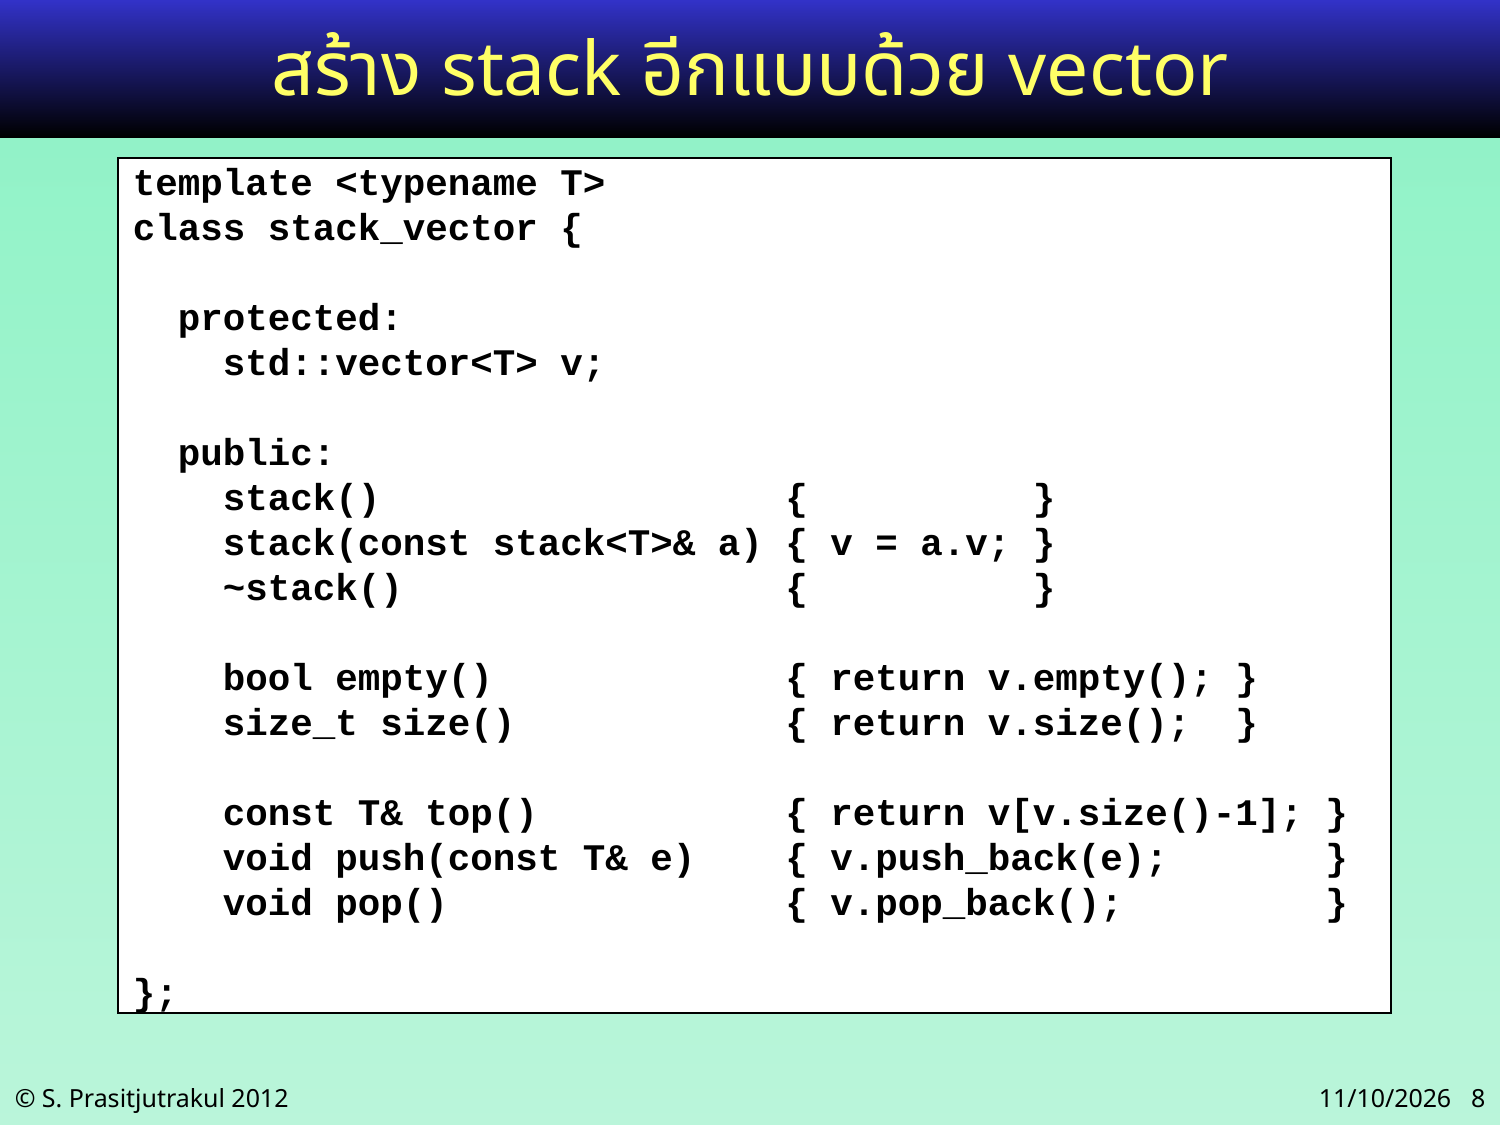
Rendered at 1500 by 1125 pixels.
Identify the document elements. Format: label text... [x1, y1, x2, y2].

title สร้าง stack อีกแบบด้วย vector [112, 2, 1388, 129]
text_box template <typename T> class stack_vector { protected: std::vector<T> v; public: stack() { } stack(const stack<T>& a) { v = a.v; } ~stack() { } bool empty() { return v.empty(); } size_t size() { return v.size(); } const T& top() { return v[v.size()-1]; } void push(const T& e) { v.push_back(e); } void pop() { v.pop_back(); } }; [118, 157, 1391, 1013]
